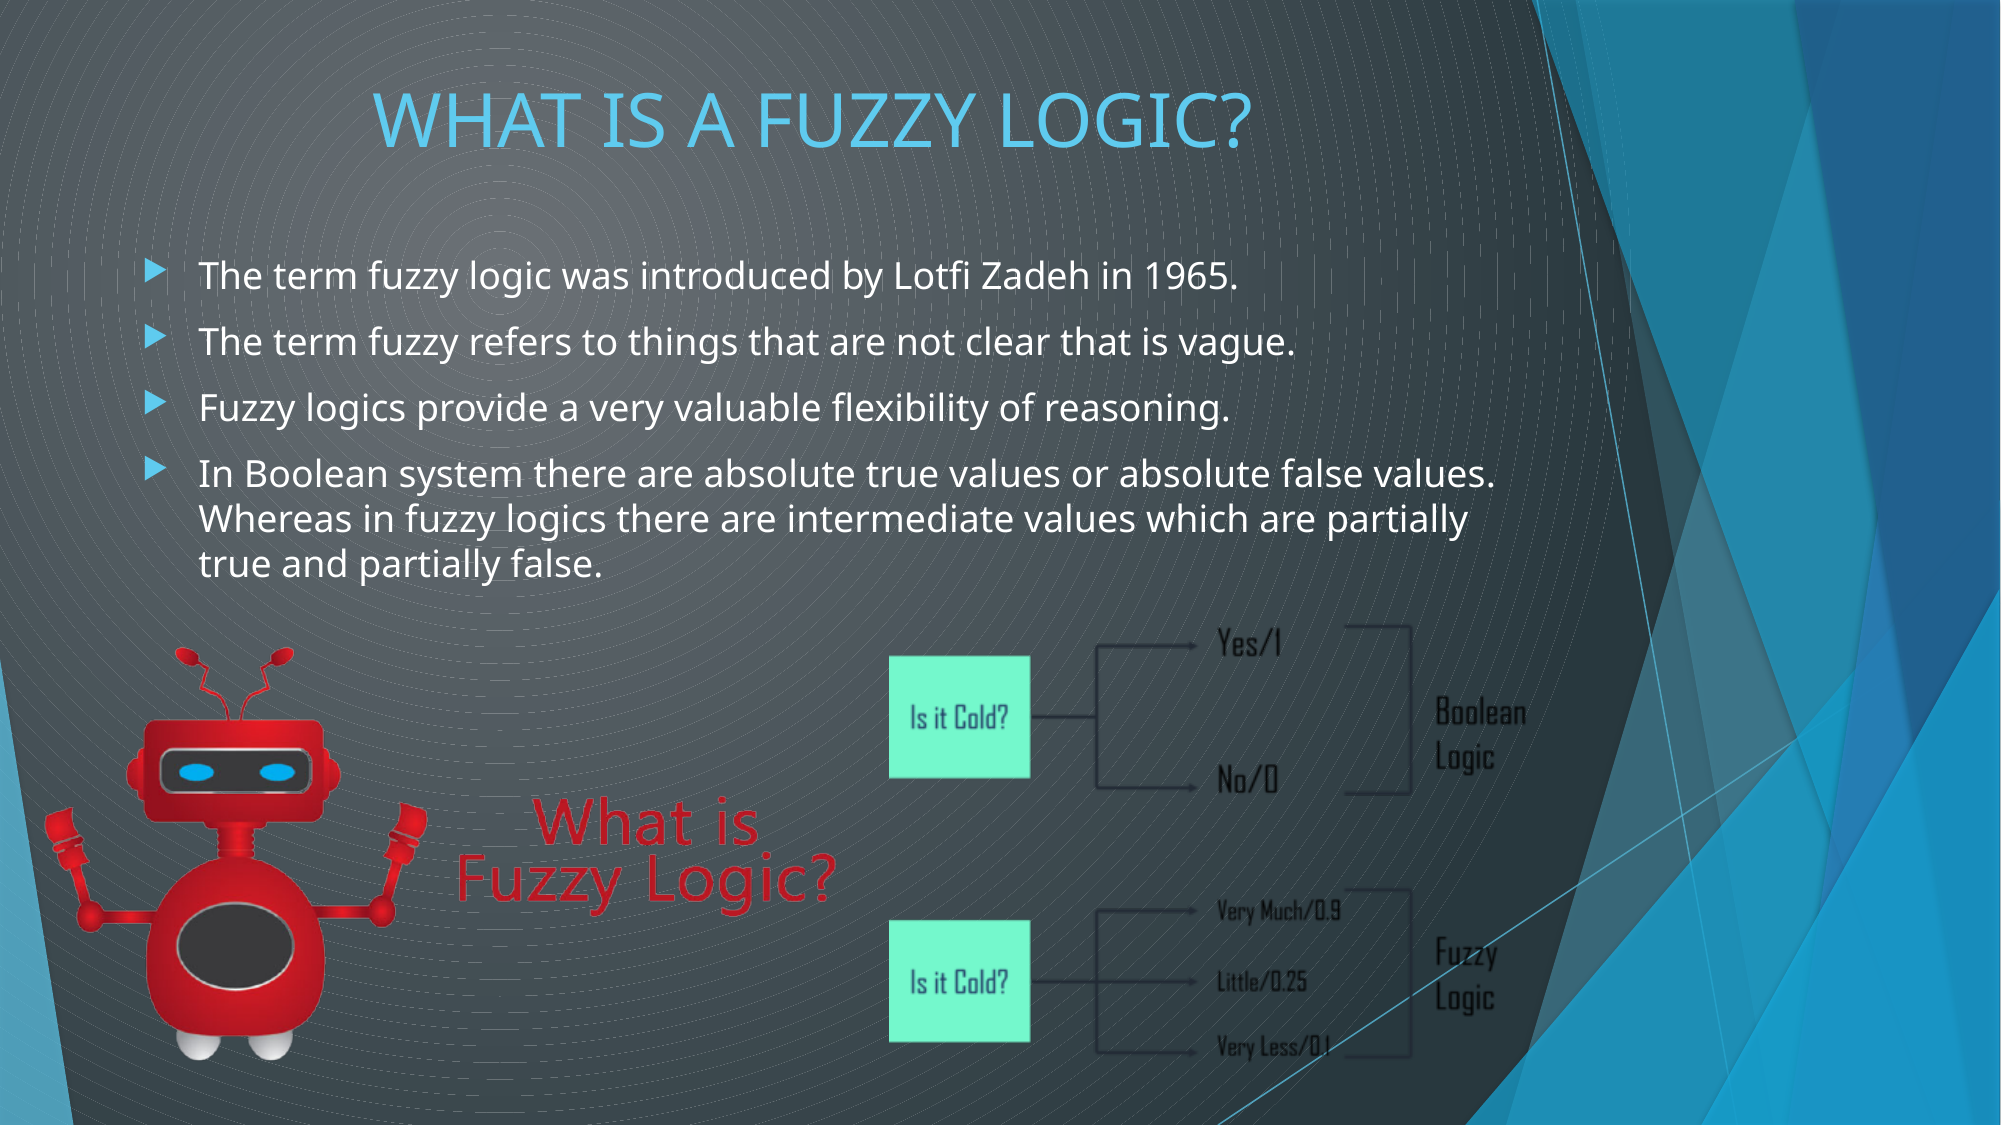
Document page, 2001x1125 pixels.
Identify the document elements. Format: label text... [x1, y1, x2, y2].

list The term fuzzy logic was introduced by Lotfi Zadeh in 1965. The term fuzzy refers to things that are not clear that is vague. Fuzzy logics provide a very valuable flexibility of reasoning. In Boolean system there are absolute true values or absolute false values. Whereas in fuzzy logics there are intermediate values which are partially true and partially false. [127, 244, 1538, 882]
title WHAT IS A FUZZY LOGIC? [107, 65, 1518, 282]
picture [888, 608, 1558, 1079]
picture [5, 618, 871, 1100]
